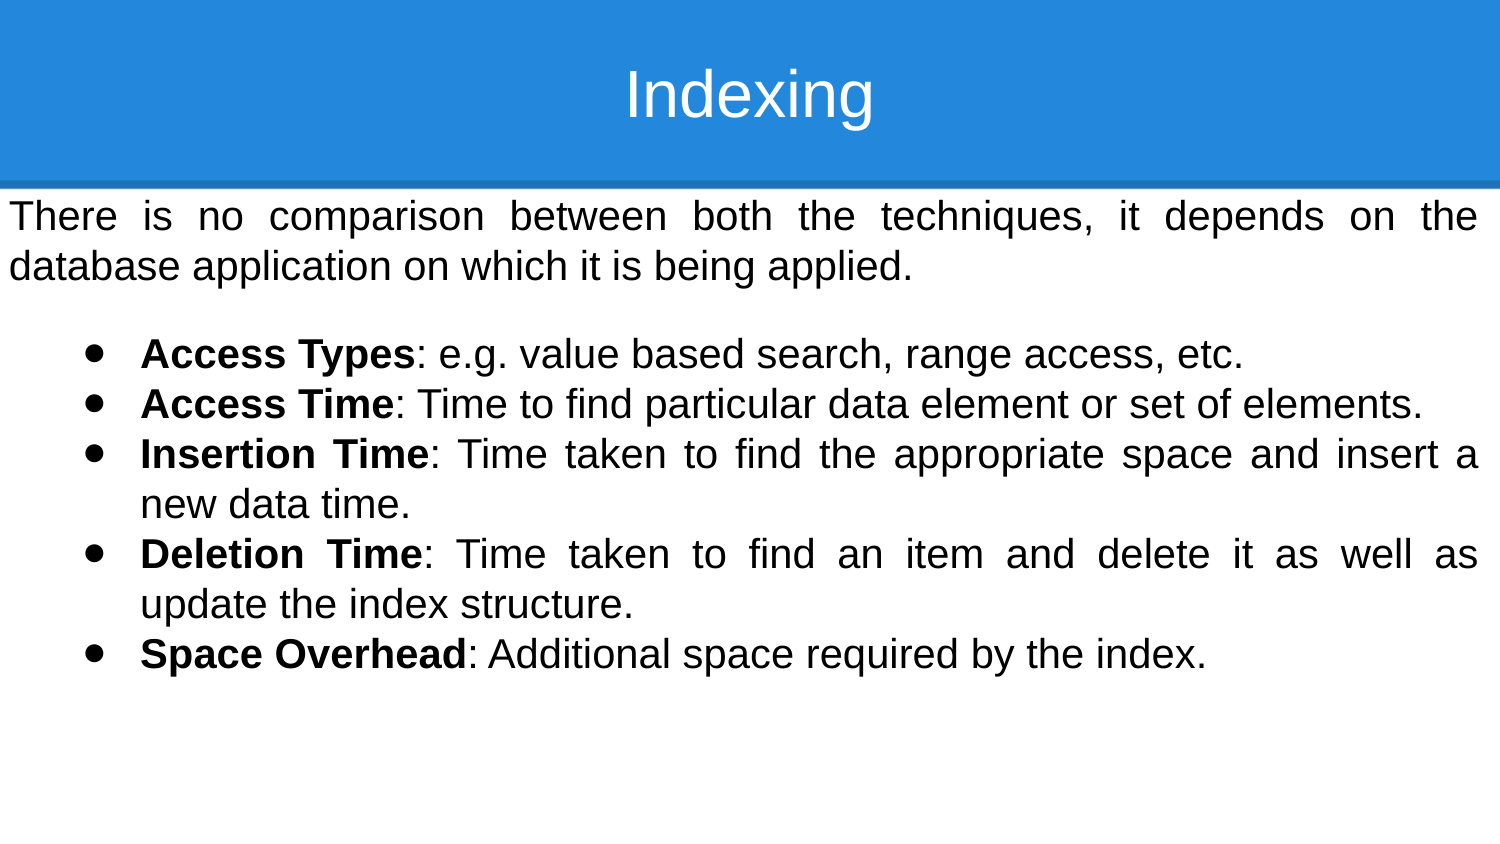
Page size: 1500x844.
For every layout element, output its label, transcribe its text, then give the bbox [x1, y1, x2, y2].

list There is no comparison between both the techniques, it depends on the database application on which it is being applied. Access Types: e.g. value based search, range access, etc. Access Time: Time to find particular data element or set of elements. Insertion Time: Time taken to find the appropriate space and insert a new data time. Deletion Time: Time taken to find an item and delete it as well as update the index structure. Space Overhead: Additional space required by the index. [0, 181, 1495, 815]
title Indexing [0, 0, 1500, 182]
